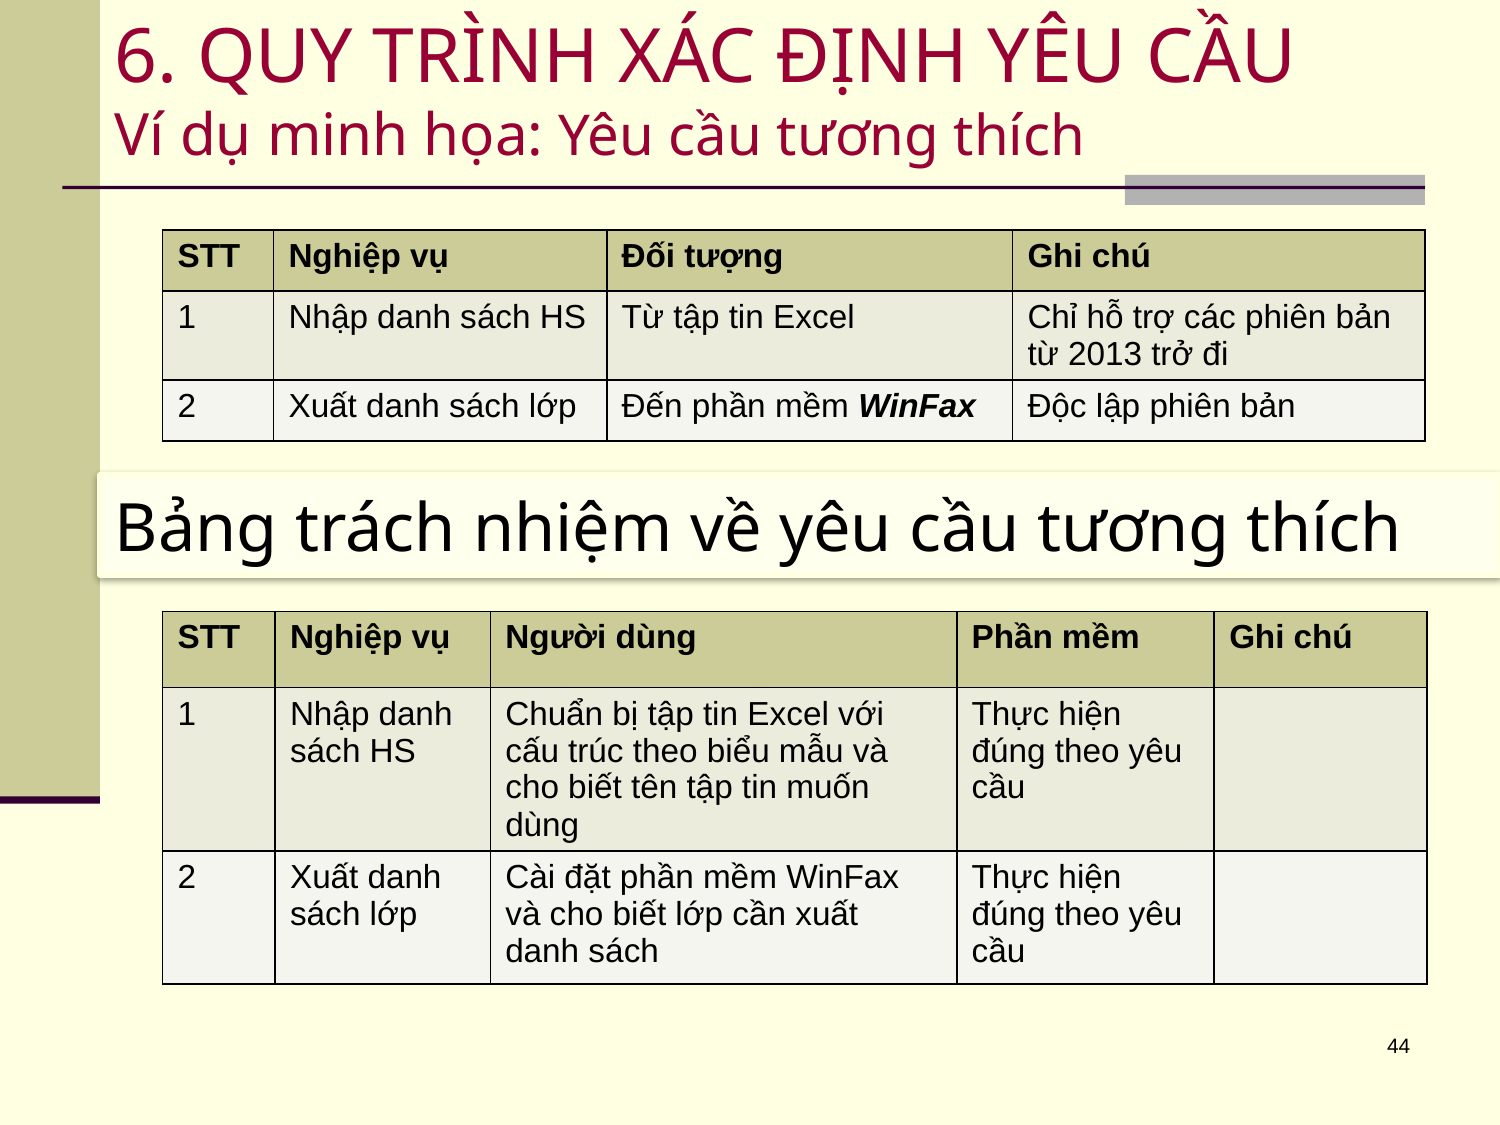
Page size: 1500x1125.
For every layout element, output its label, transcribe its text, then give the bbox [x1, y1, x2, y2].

table_cell Cài đặt phần mềm WinFax và cho biết lớp cần xuất danh sách [491, 852, 956, 983]
table_cell 1 [163, 292, 273, 379]
table_header Ghi chú [1013, 231, 1424, 290]
table_cell [1215, 688, 1426, 850]
text_box Bảng trách nhiệm về yêu cầu tương thích [97, 472, 1500, 578]
table_cell Chuẩn bị tập tin Excel với cấu trúc theo biểu mẫu và cho biết tên tập tin muốn dùng [491, 688, 956, 850]
table_cell 2 [163, 852, 274, 983]
table_cell Xuất danh sách lớp [274, 381, 606, 440]
title 6. QUY TRÌNH XÁC ĐỊNH YÊU CẦU Ví dụ minh họa: Yêu cầu tương thích [99, 0, 1500, 175]
table_header Người dùng [491, 612, 956, 687]
table_cell 1 [163, 688, 274, 850]
slide_number 44 [1112, 1025, 1425, 1100]
table_cell Chỉ hỗ trợ các phiên bản từ 2013 trở đi [1013, 292, 1424, 379]
table_cell Thực hiện đúng theo yêu cầu [958, 688, 1213, 850]
table_cell Thực hiện đúng theo yêu cầu [958, 852, 1213, 983]
table_cell Từ tập tin Excel [608, 292, 1012, 379]
table_header STT [163, 231, 273, 290]
table_cell Độc lập phiên bản [1013, 381, 1424, 440]
table_header Nghiệp vụ [274, 231, 606, 290]
table_header Ghi chú [1215, 612, 1426, 687]
table_cell 2 [163, 381, 273, 440]
table_header Phần mềm [958, 612, 1213, 687]
table_cell Nhập danh sách HS [276, 688, 490, 850]
table_header Nghiệp vụ [276, 612, 490, 687]
table_header STT [163, 612, 274, 687]
table_cell [1215, 852, 1426, 983]
table_header Đối tượng [608, 231, 1012, 290]
table_cell Xuất danh sách lớp [276, 852, 490, 983]
table_cell Đến phần mềm WinFax [608, 381, 1012, 440]
table_cell Nhập danh sách HS [274, 292, 606, 379]
